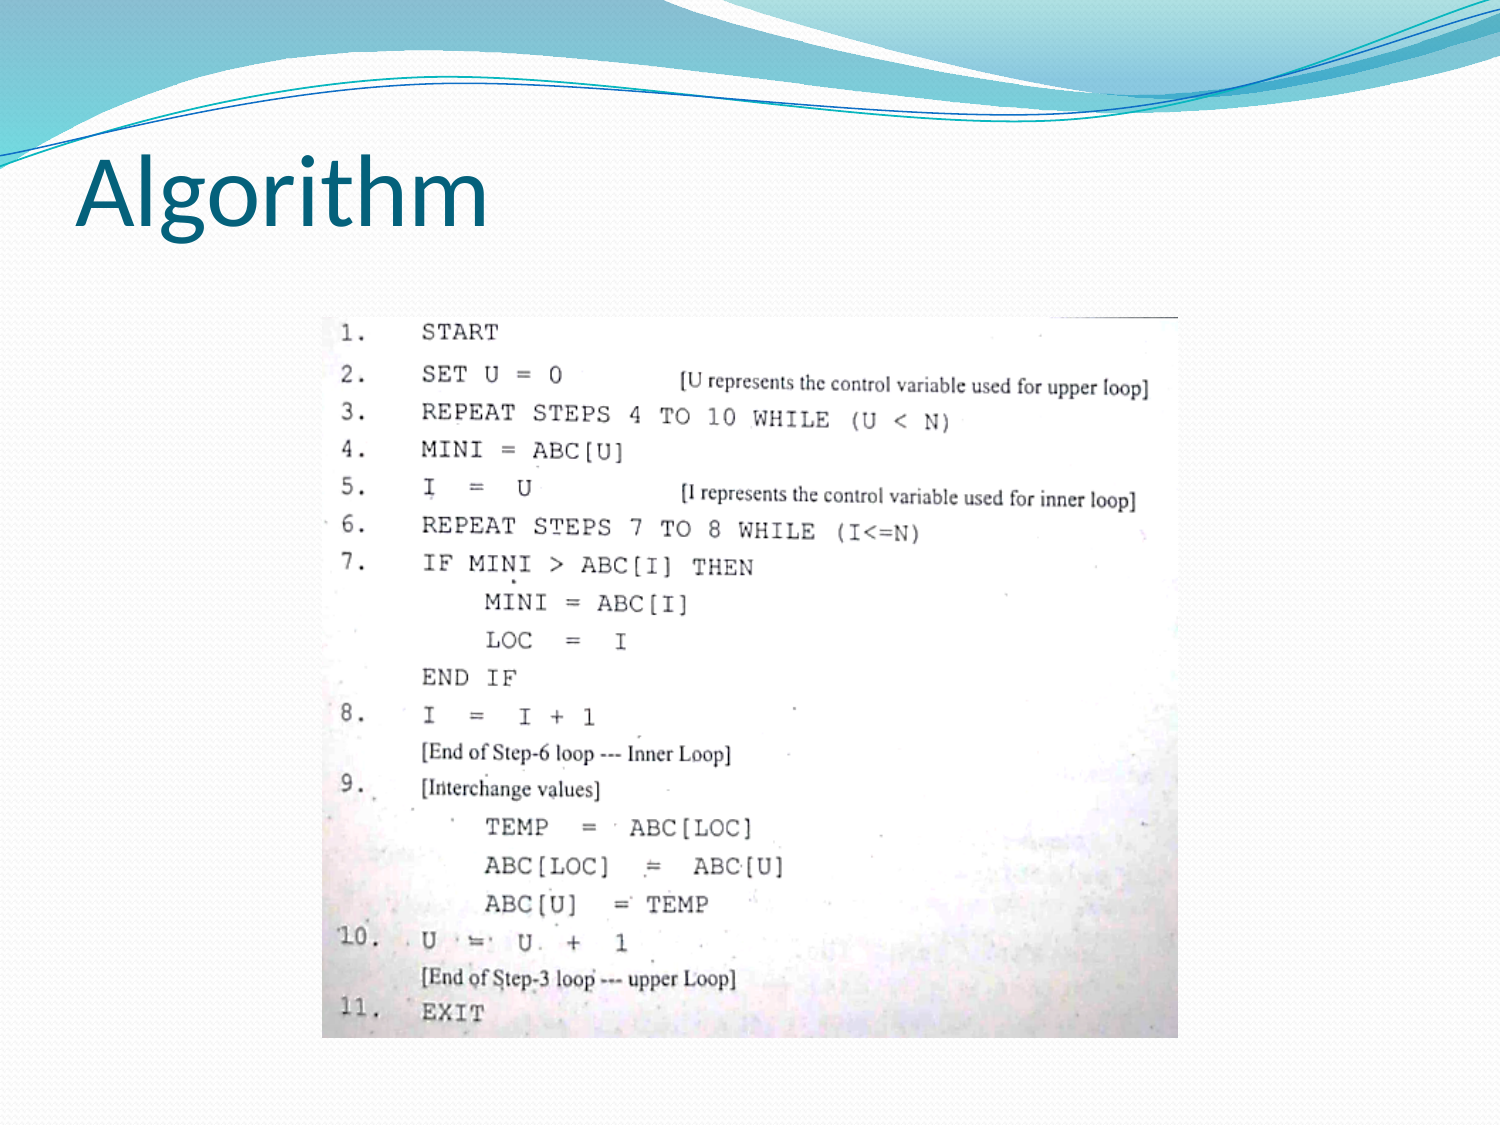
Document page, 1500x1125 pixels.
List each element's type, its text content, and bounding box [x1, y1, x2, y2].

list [322, 317, 1178, 1038]
title Algorithm [75, 115, 1425, 248]
